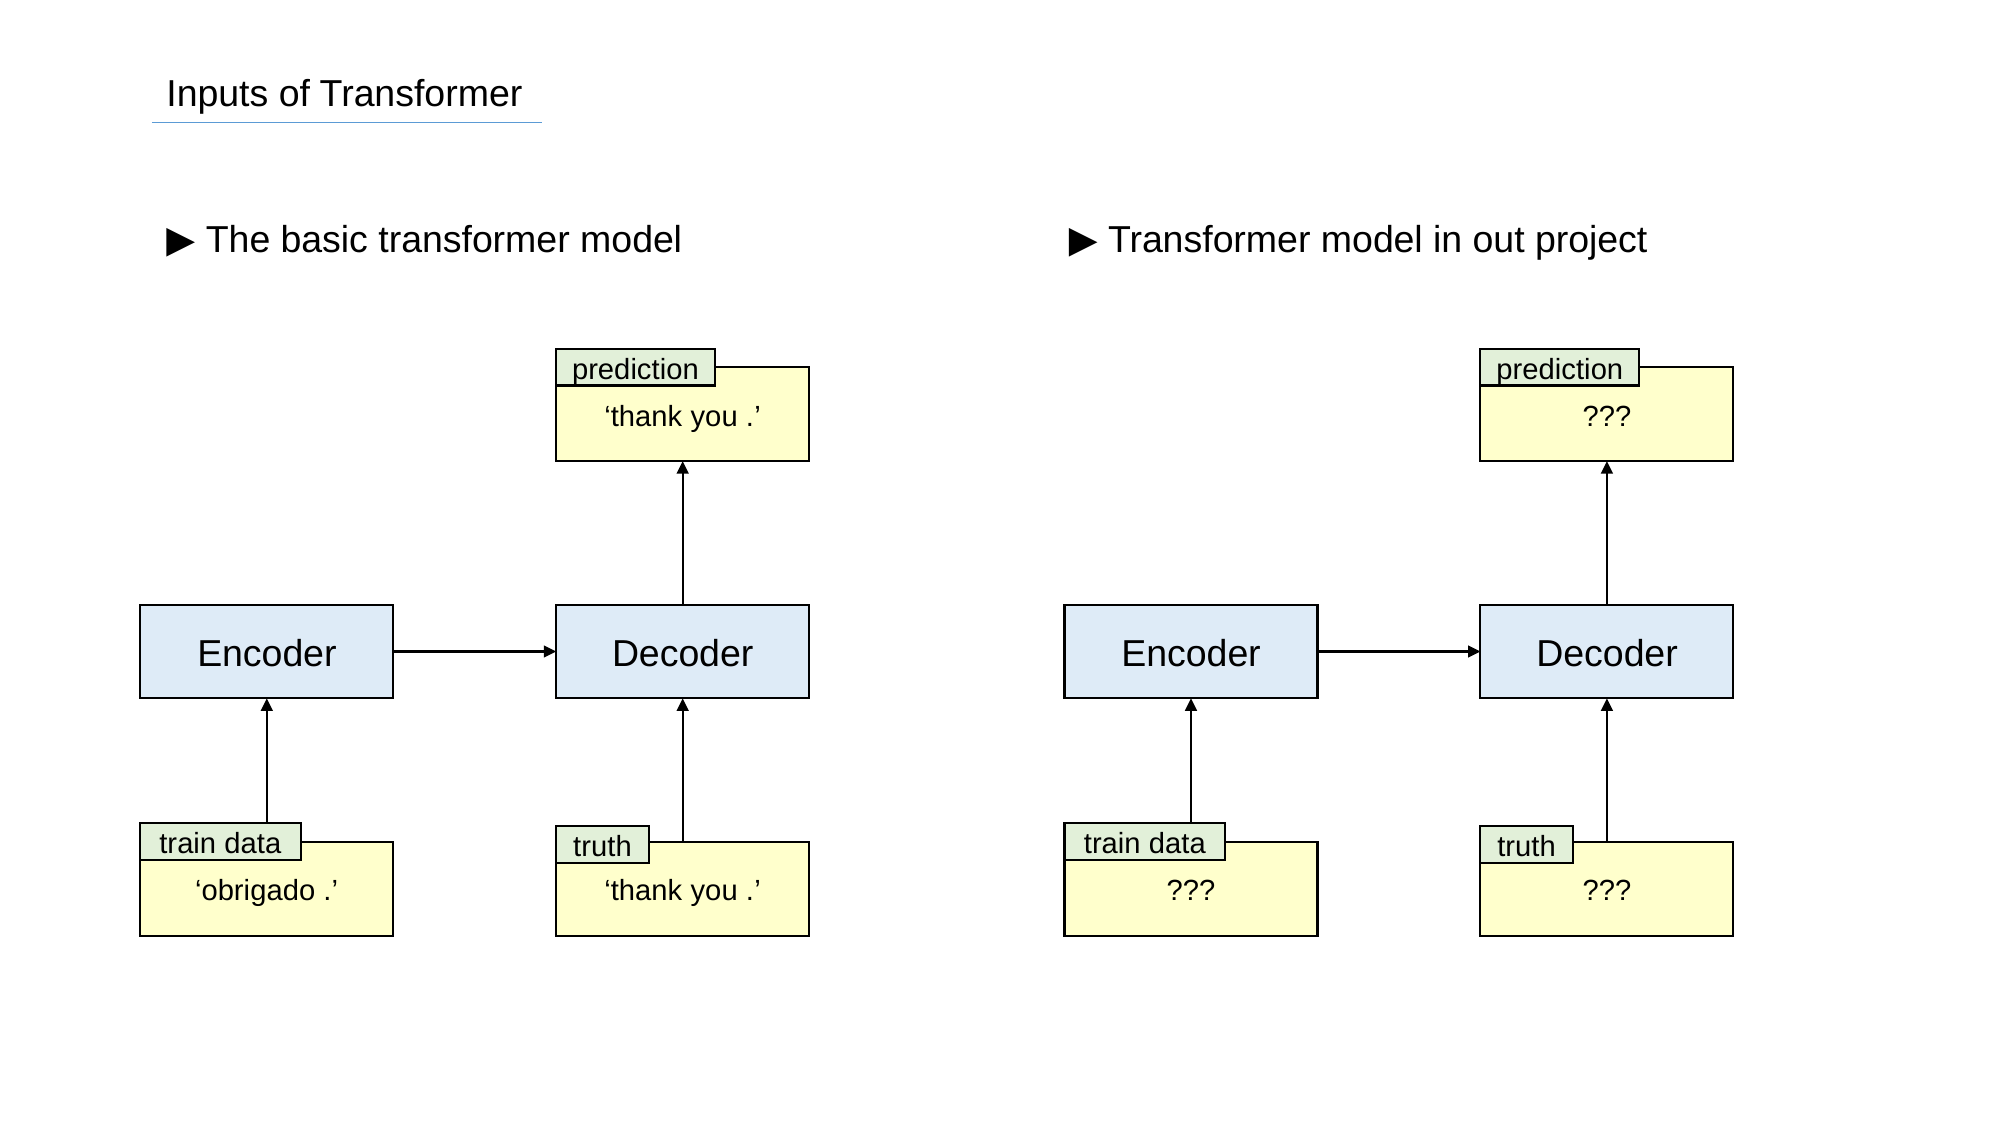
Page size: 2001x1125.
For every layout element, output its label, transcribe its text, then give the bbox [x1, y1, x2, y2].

text_box prediction [1479, 348, 1640, 387]
text_box ??? [1063, 841, 1319, 937]
text_box ??? [1479, 841, 1734, 937]
text_box Decoder [555, 604, 810, 699]
text_box ??? [1479, 366, 1734, 462]
text_box Encoder [1063, 604, 1319, 699]
text_box prediction [555, 348, 716, 387]
text_box ‘thank you .’ [555, 841, 810, 937]
text_box train data [139, 822, 302, 861]
text_box truth [555, 825, 650, 864]
text_box ‘obrigado .’ [139, 841, 394, 937]
text_box train data [1063, 822, 1226, 861]
text_box ‘thank you .’ [555, 366, 810, 462]
text_box ▶ Transformer model in out project [1054, 207, 1806, 268]
text_box Inputs of Transformer [151, 61, 1006, 122]
text_box truth [1479, 825, 1574, 864]
text_box ▶ The basic transformer model [151, 207, 753, 268]
text_box Encoder [139, 604, 394, 699]
text_box Decoder [1479, 604, 1734, 699]
